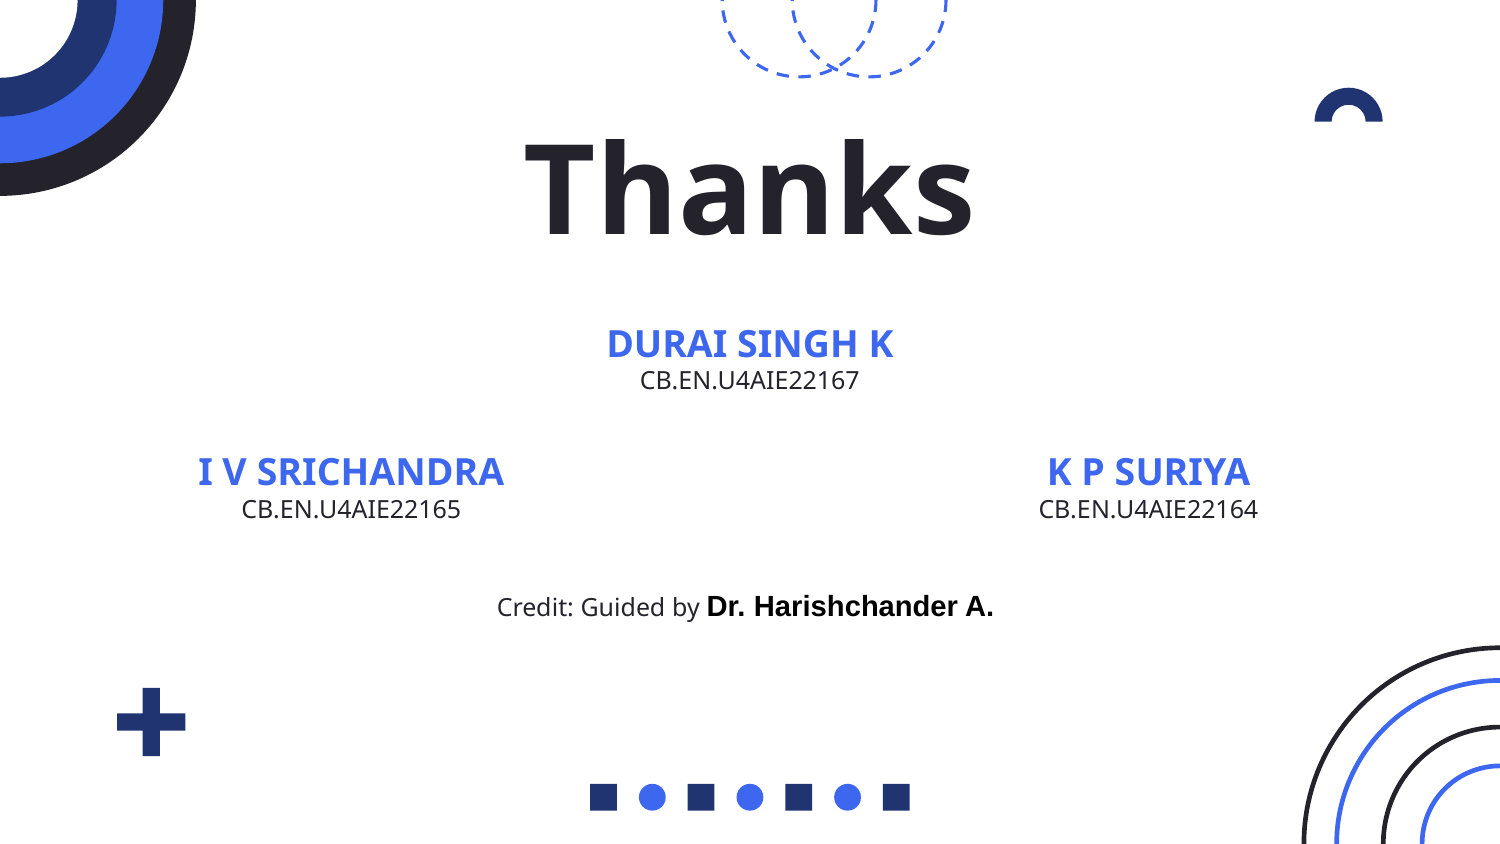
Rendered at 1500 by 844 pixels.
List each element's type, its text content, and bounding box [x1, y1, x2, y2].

text_box [117, 687, 186, 757]
subtitle K P SURIYA CB.EN.U4AIE22164 [797, 433, 1500, 597]
title Thanks [398, 125, 1102, 275]
text_box Credit: Guided by Dr. Harishchander A. [409, 541, 1091, 692]
subtitle DURAI SINGH K CB.EN.U4AIE22167 [398, 304, 1102, 469]
text_box [1314, 87, 1383, 122]
subtitle I V SRICHANDRA CB.EN.U4AIE22165 [0, 433, 703, 597]
